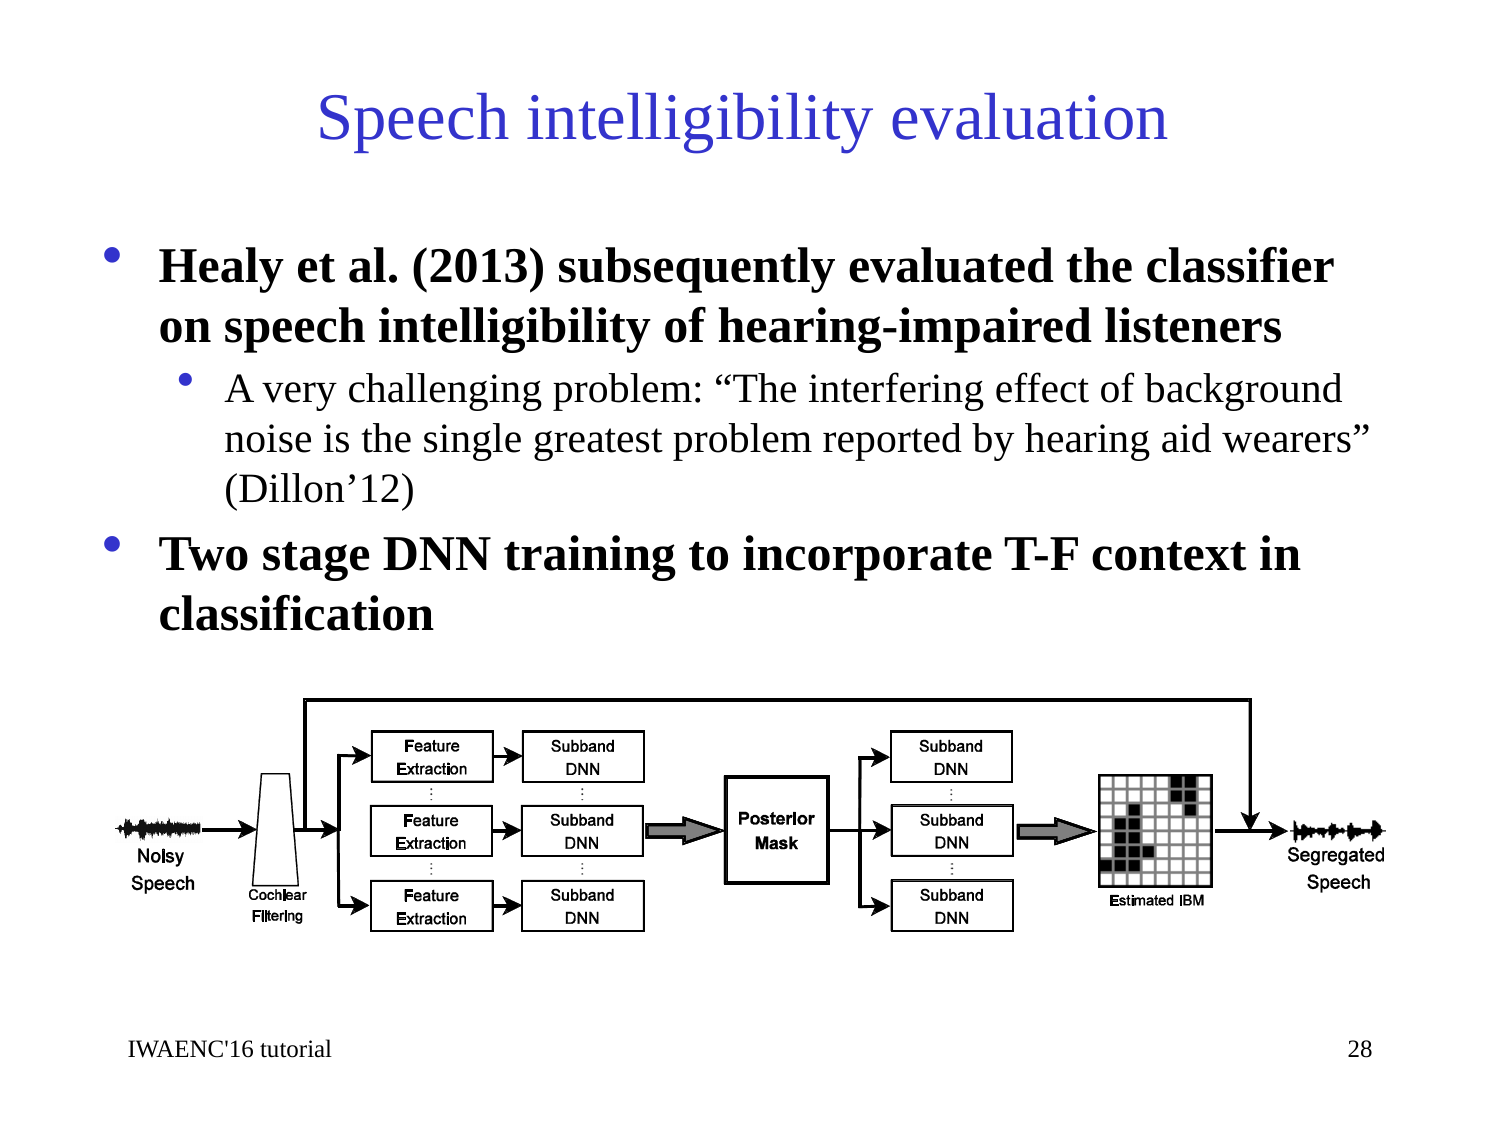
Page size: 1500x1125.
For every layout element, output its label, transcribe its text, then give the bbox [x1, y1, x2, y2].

slide_number 28 [1074, 1024, 1388, 1101]
picture [113, 697, 1407, 933]
slide_number IWAENC'16 tutorial [112, 1024, 426, 1101]
title Speech intelligibility evaluation [87, 62, 1400, 163]
list Healy et al. (2013) subsequently evaluated the classifier on speech intelligibility of hearing-impaired listeners A very challenging problem: “The interfering effect of background noise is the single greatest problem reported by hearing aid wearers” (Dillon’12) Two stage DNN training to incorporate T-F context in classification [87, 224, 1400, 1000]
